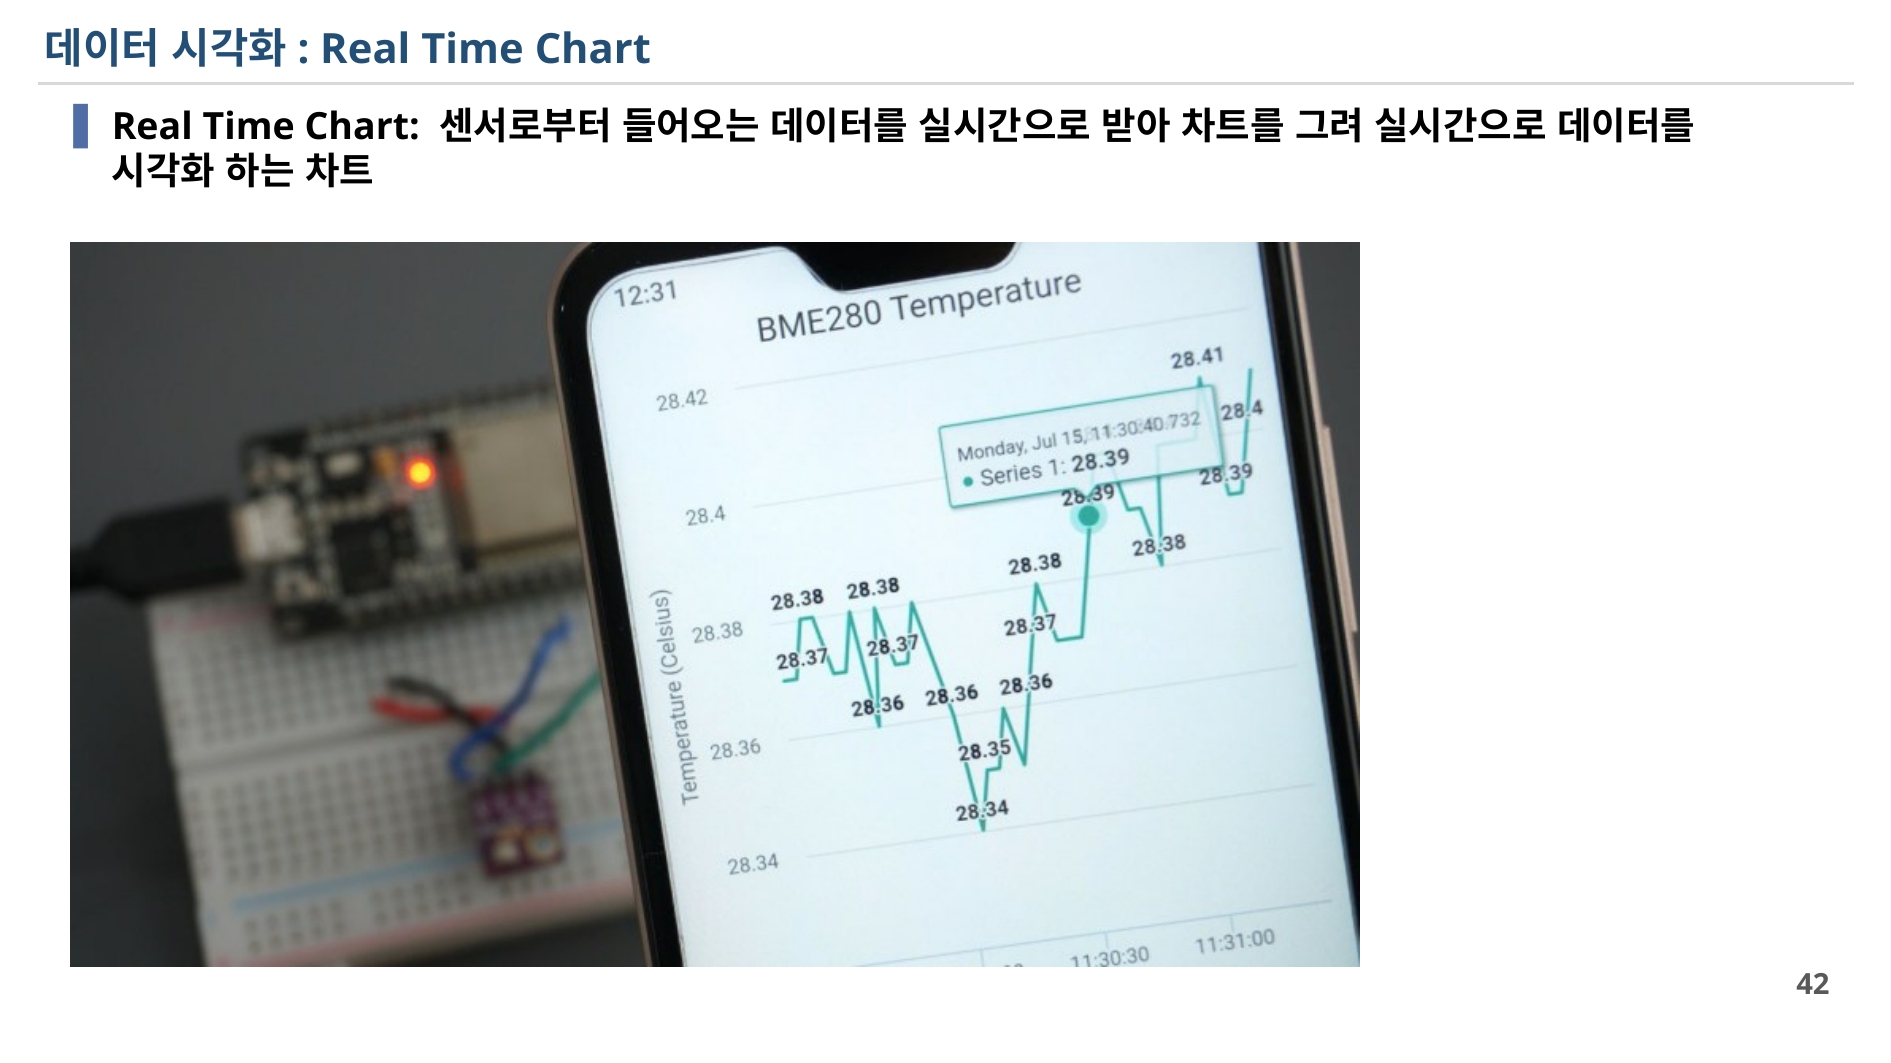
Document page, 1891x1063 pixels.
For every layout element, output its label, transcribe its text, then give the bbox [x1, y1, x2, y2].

picture [70, 241, 1361, 967]
list Real Time Chart: 센서로부터 들어오는 데이터를 실시간으로 받아 차트를 그려 실시간으로 데이터를 시각화 하는 차트 [43, 94, 1800, 382]
slide_number 42 [1703, 956, 1845, 1014]
title 데이터 시각화: Real Time Chart [29, 13, 1809, 80]
